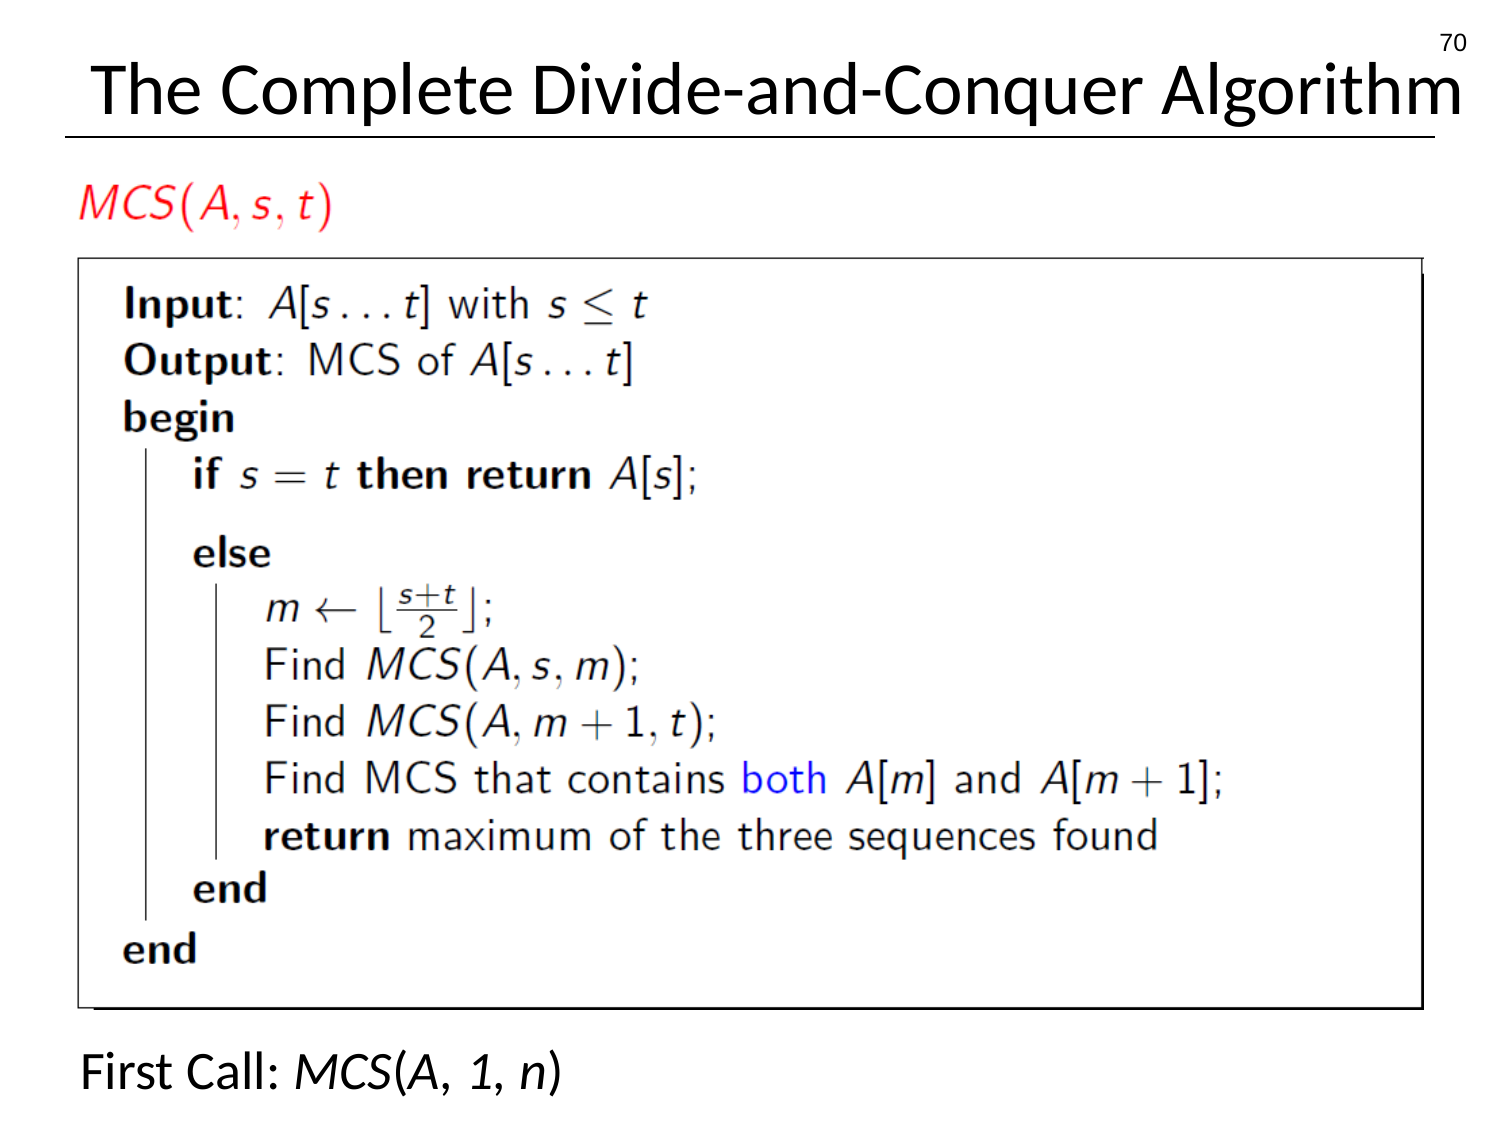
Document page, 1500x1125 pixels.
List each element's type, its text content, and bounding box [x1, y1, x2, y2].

picture [74, 172, 337, 237]
slide_number 70 [1131, 18, 1483, 62]
picture [74, 255, 1424, 1010]
list First Call: MCS(A, 1, n) [64, 1028, 597, 1106]
title The Complete Divide-and-Conquer Algorithm [75, 20, 1500, 138]
